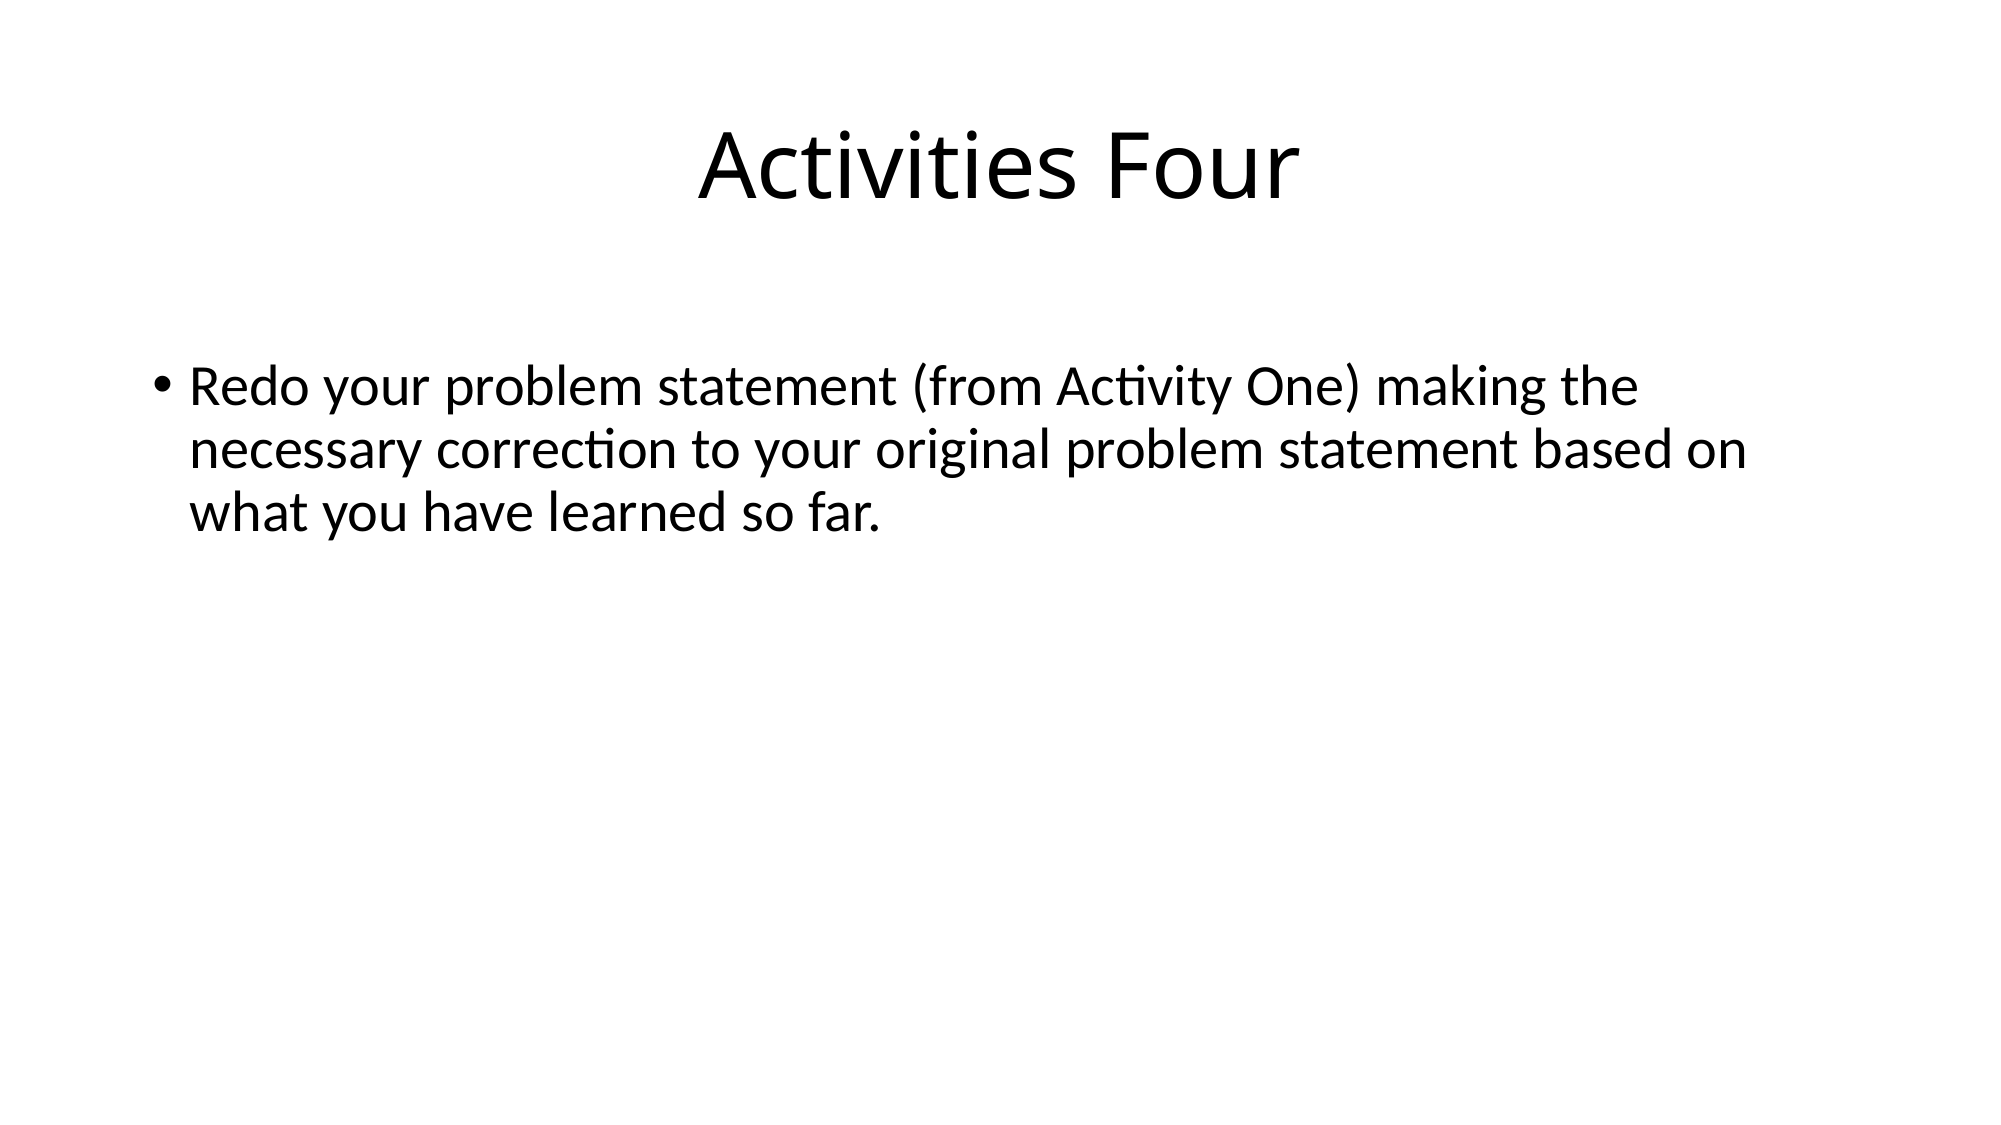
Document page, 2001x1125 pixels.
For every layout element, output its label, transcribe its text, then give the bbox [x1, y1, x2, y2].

title Activities Four [137, 59, 1863, 278]
list Redo your problem statement (from Activity One) making the necessary correction to your original problem statement based on what you have learned so far. [137, 347, 1863, 1014]
